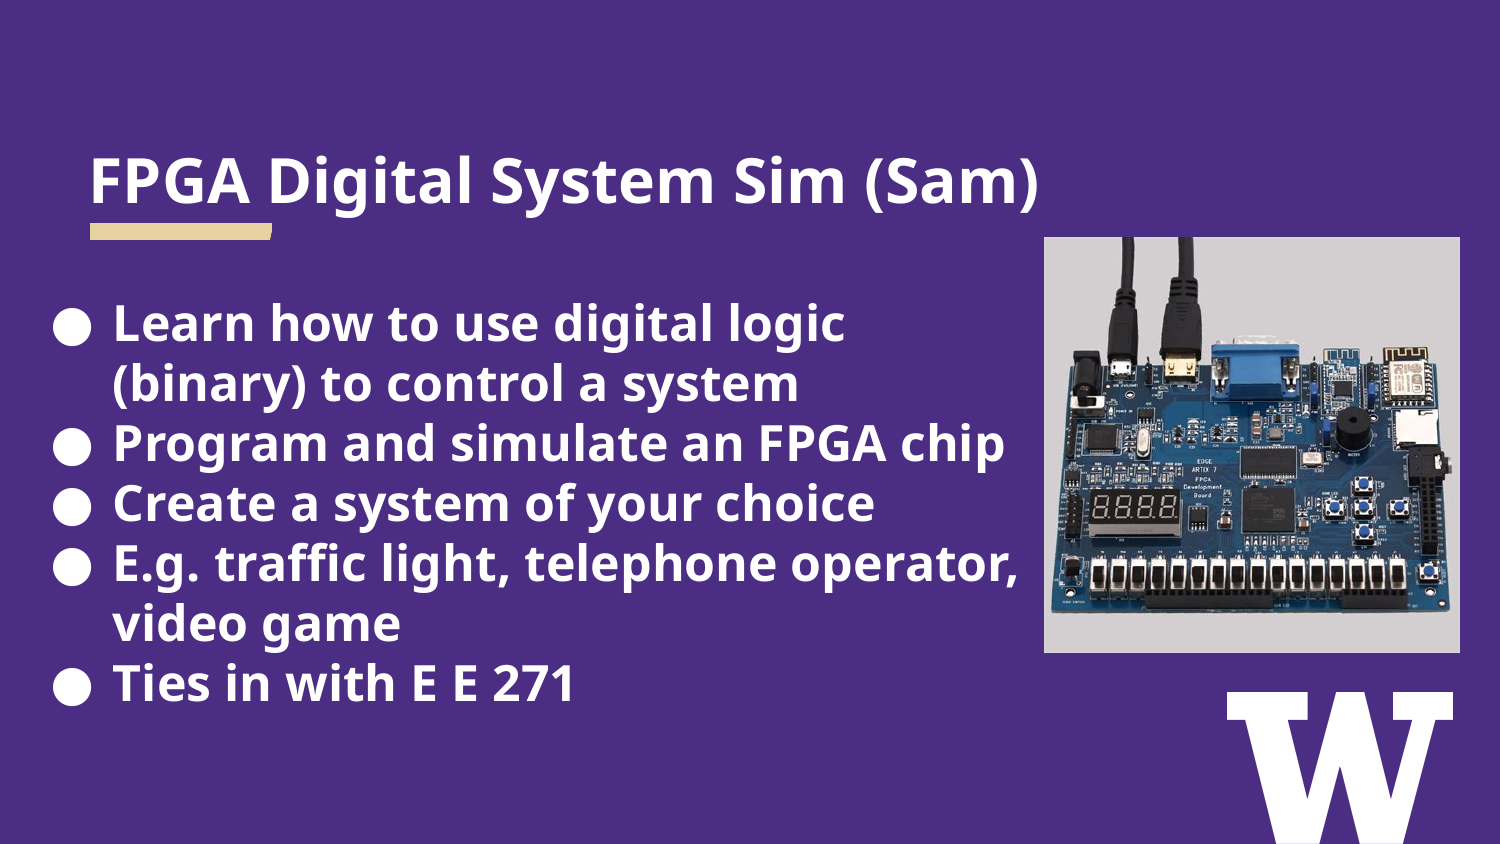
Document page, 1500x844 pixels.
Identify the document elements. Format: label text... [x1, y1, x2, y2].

picture [1044, 236, 1461, 653]
picture [1227, 692, 1453, 844]
list Learn how to use digital logic (binary) to control a system Program and simulate an FPGA chip Create a system of your choice E.g. traffic light, telephone operator, video game Ties in with E E 271 [22, 283, 1045, 672]
title FPGA Digital System Sim (Sam) [73, 60, 1419, 224]
picture [90, 224, 272, 240]
